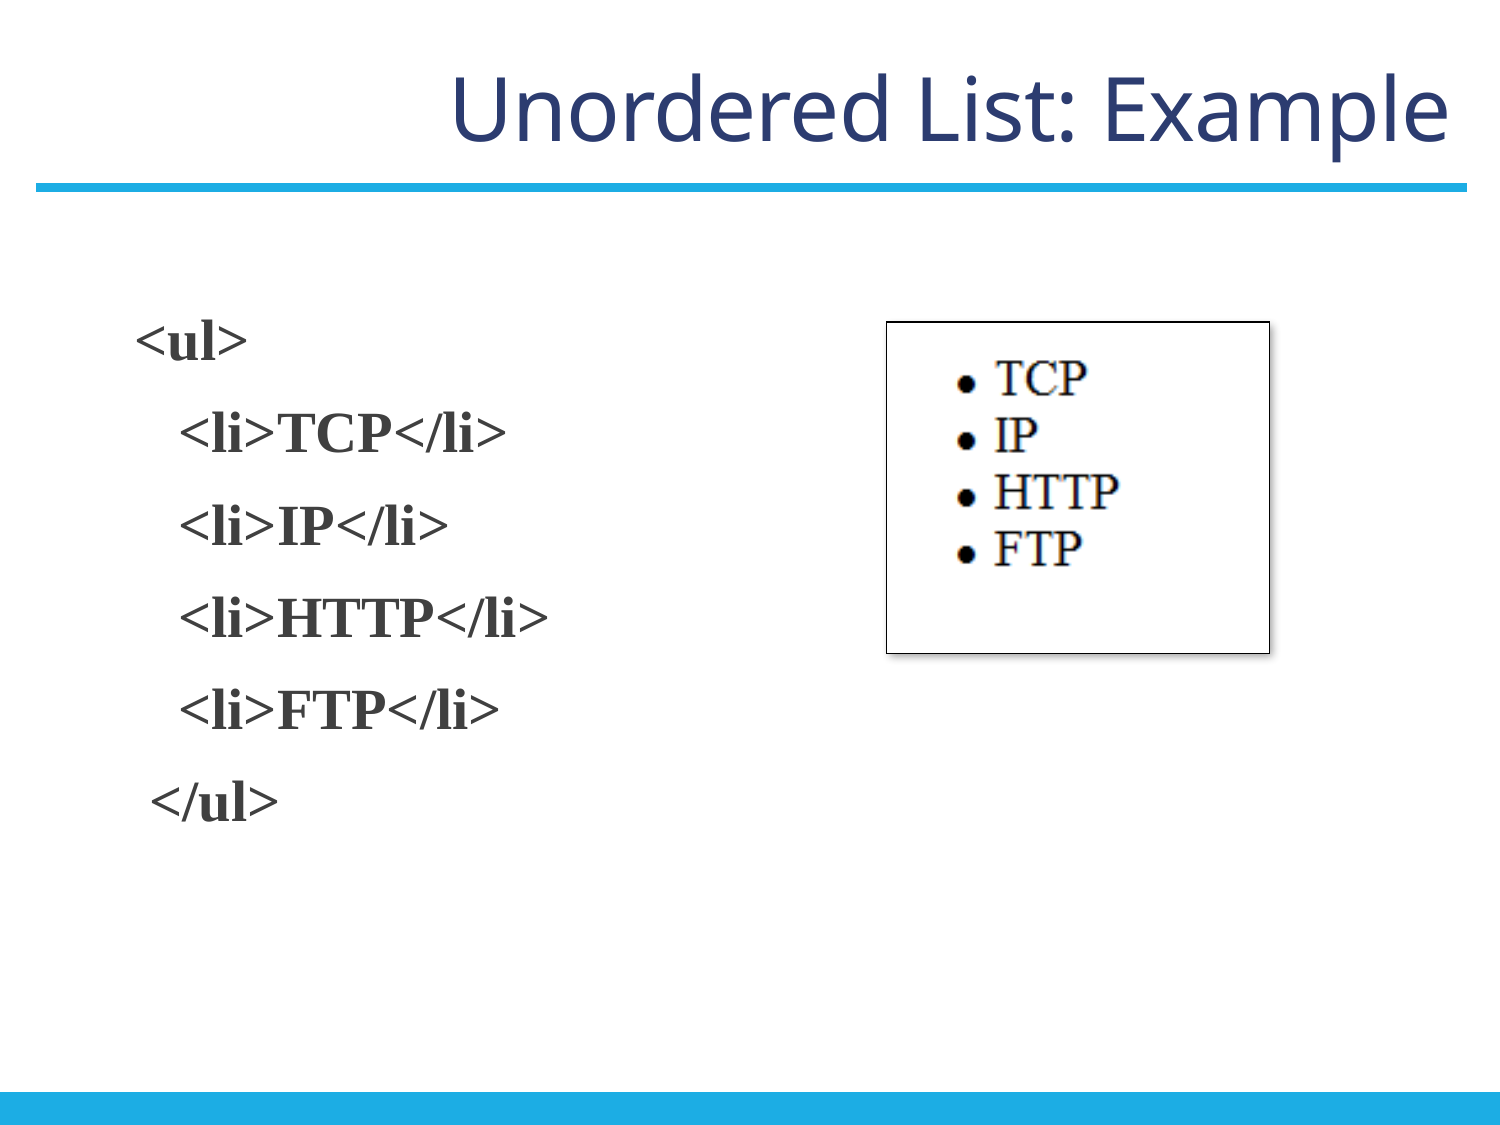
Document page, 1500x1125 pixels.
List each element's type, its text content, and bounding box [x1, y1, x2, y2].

list <ul> <li>TCP</li> <li>IP</li> <li>HTTP</li> <li>FTP</li> </ul> [134, 302, 1373, 963]
title Unordered List: Example [229, 61, 1467, 168]
picture [886, 322, 1270, 654]
